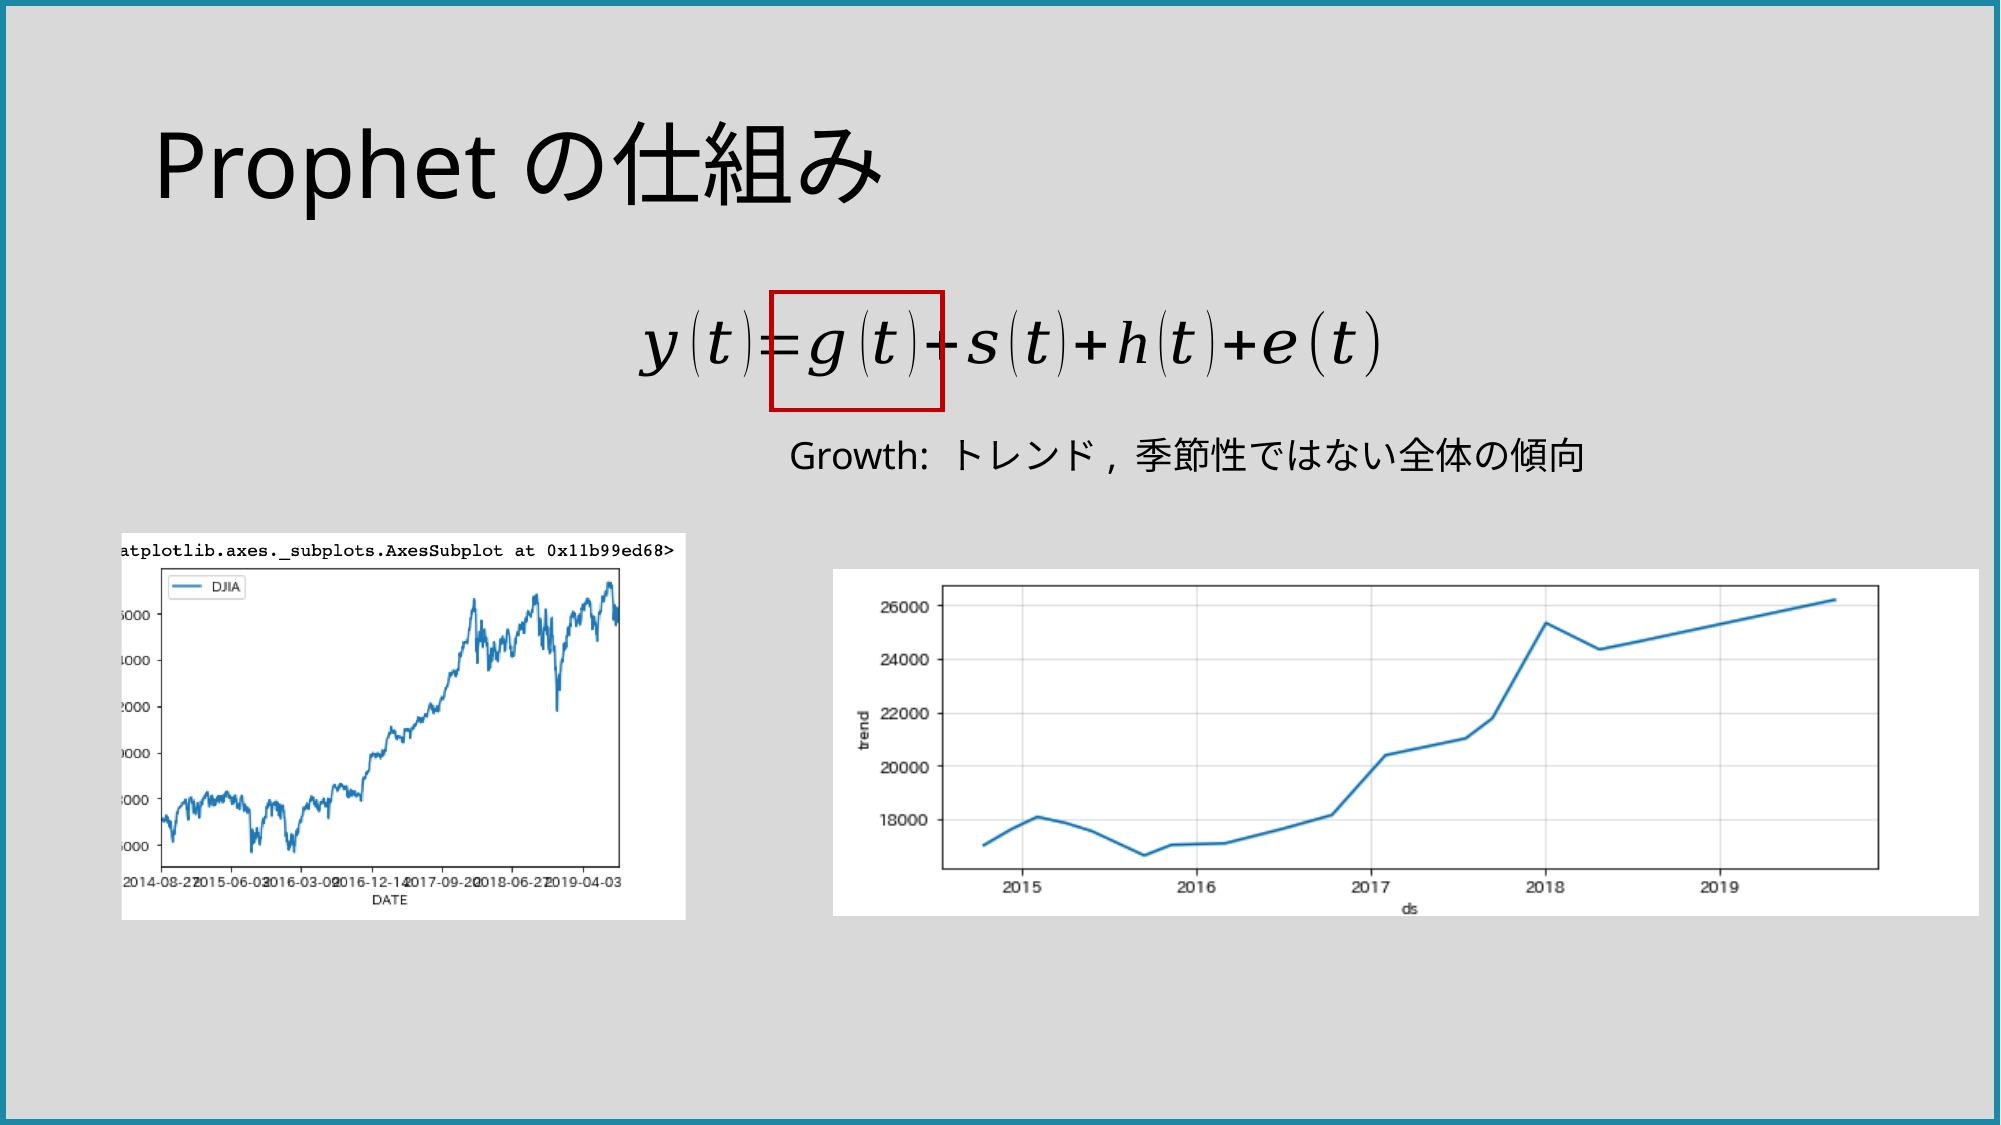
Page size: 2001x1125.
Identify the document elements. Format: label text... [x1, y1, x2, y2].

picture [121, 533, 686, 920]
title Prophetの仕組み [137, 59, 1863, 278]
text_box [770, 291, 943, 411]
text_box Growth: トレンド, 季節性ではない全体の傾向 [774, 424, 1601, 485]
picture [833, 569, 1979, 916]
